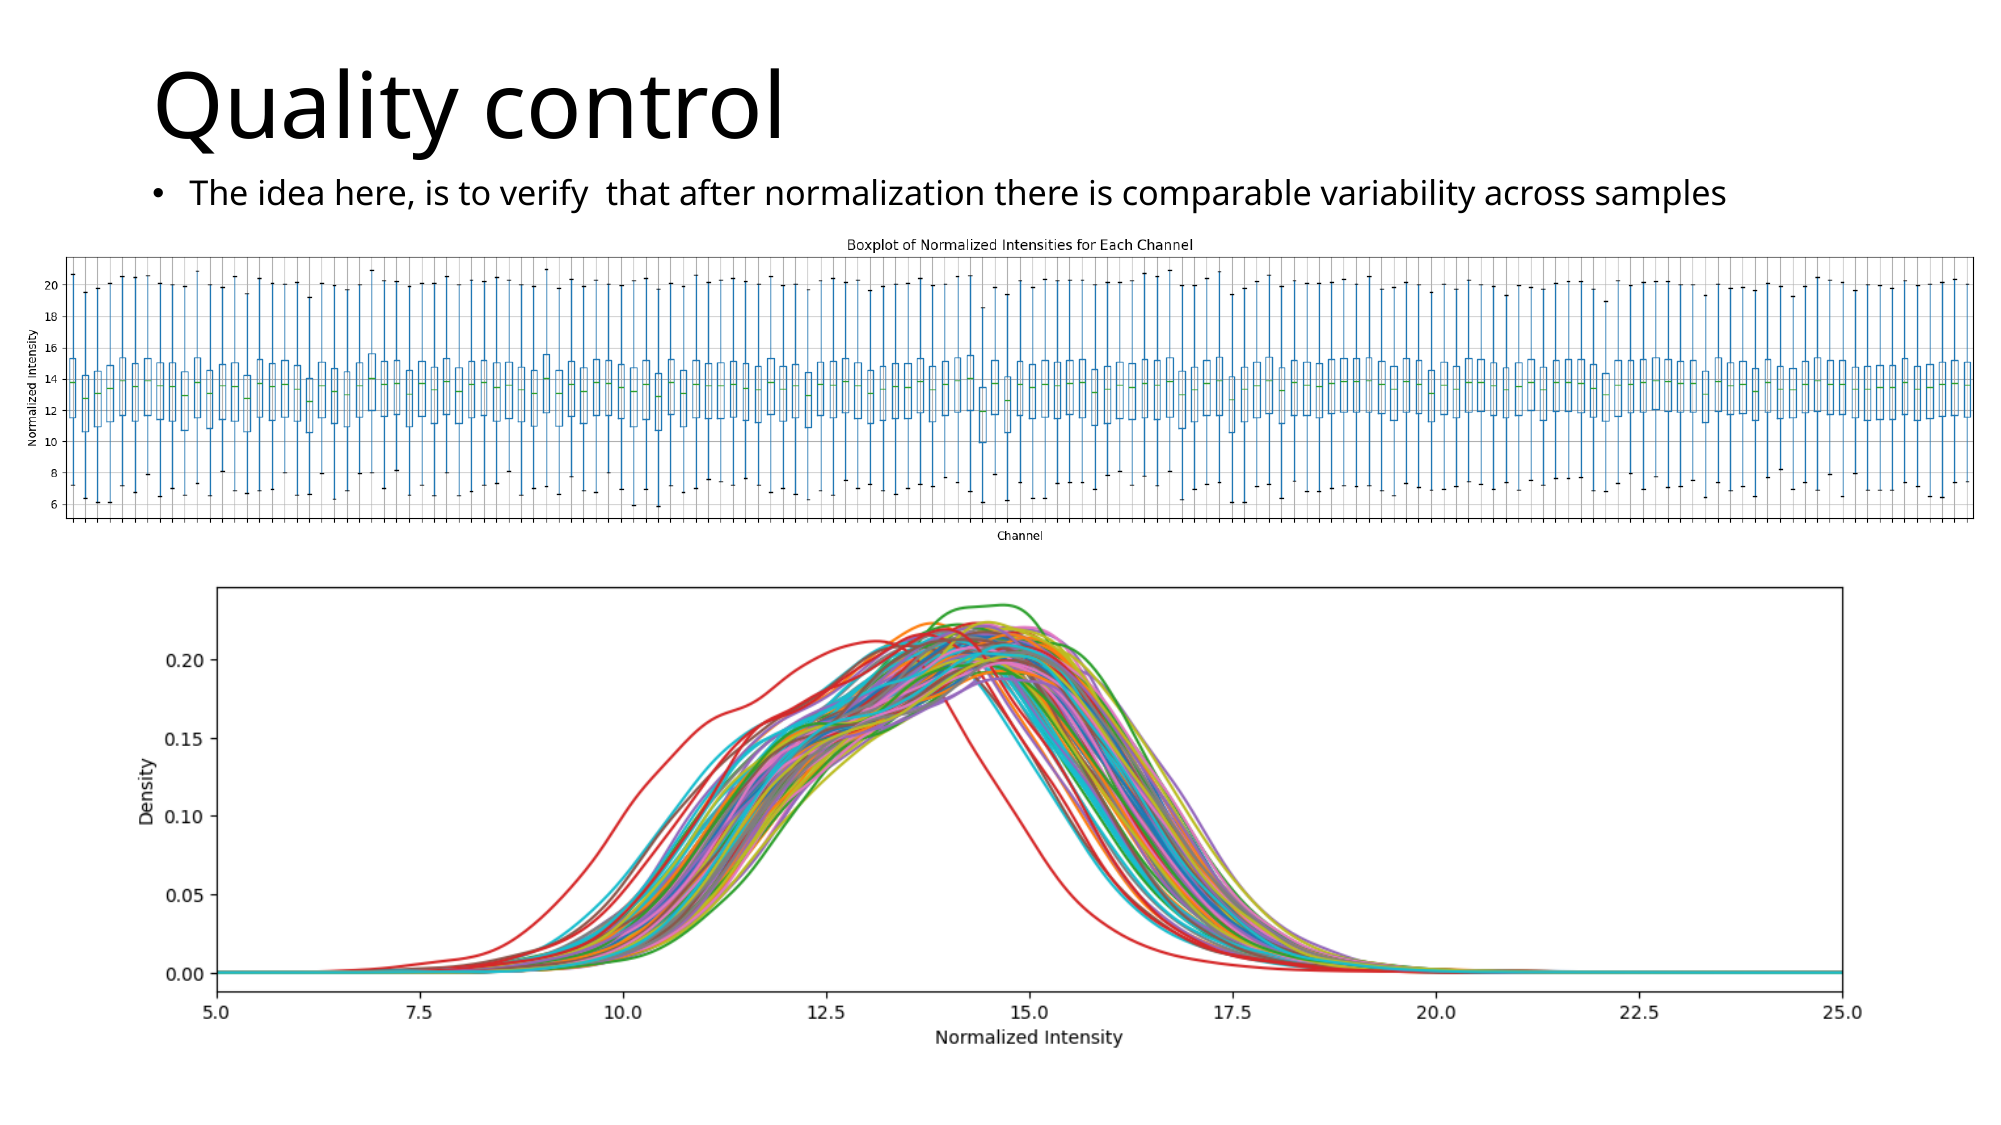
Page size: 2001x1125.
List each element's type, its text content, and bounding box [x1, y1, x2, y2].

picture [18, 230, 1982, 551]
title Quality control [137, 0, 1863, 169]
picture [125, 574, 1875, 1062]
list The idea here, is to verify that after normalization there is comparable variability across samples [137, 169, 1863, 222]
